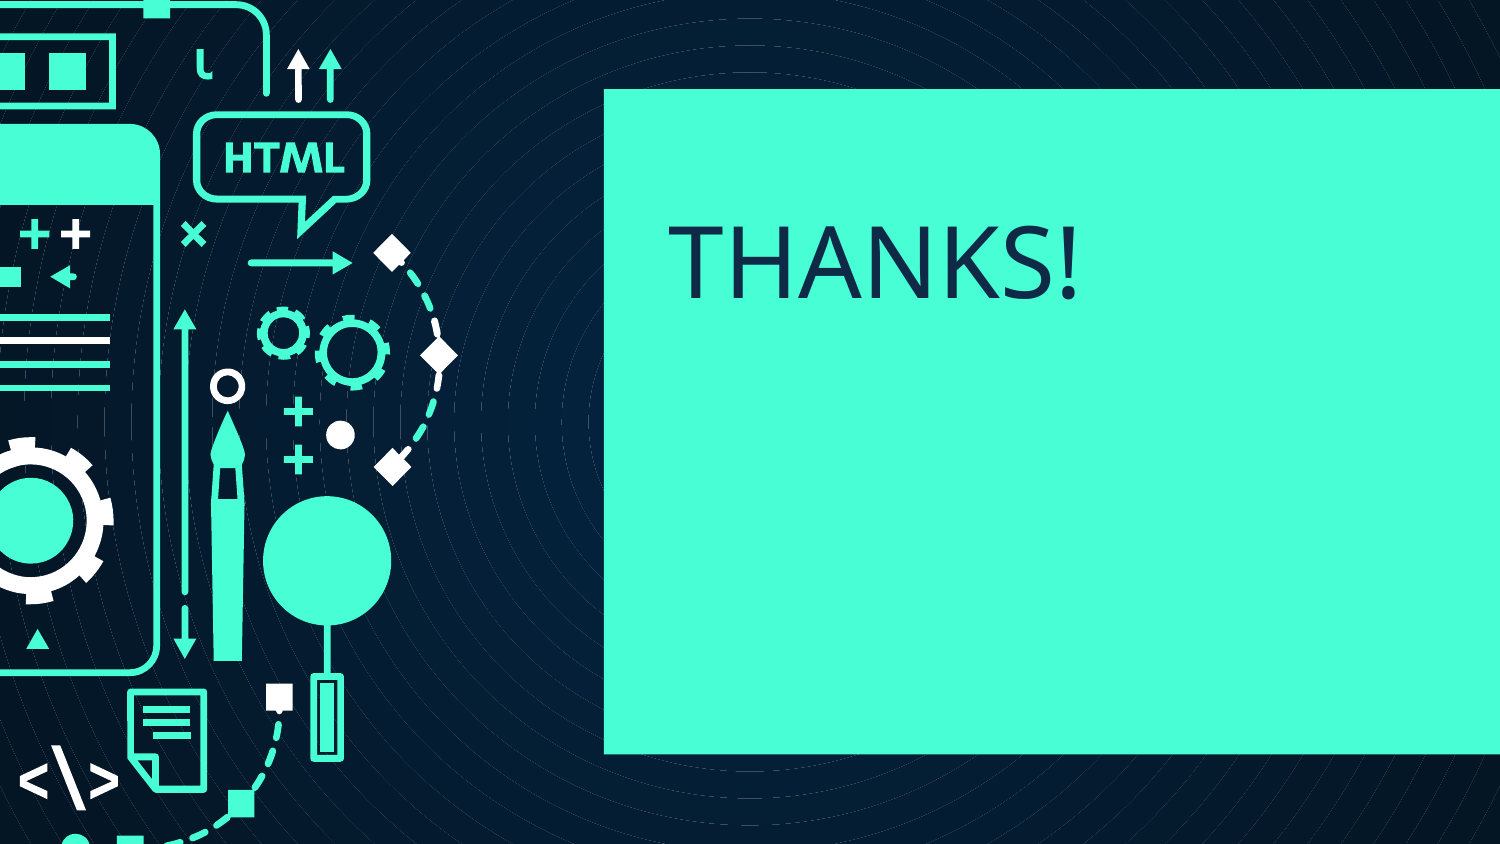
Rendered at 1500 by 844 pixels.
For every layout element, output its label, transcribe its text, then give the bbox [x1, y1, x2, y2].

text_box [0, 0, 459, 844]
text_box [948, 227, 956, 234]
text_box [983, 227, 997, 234]
text_box [1064, 227, 1073, 234]
title THANKS! [653, 234, 1241, 334]
text_box [670, 227, 722, 234]
text_box [780, 227, 788, 234]
text_box [824, 227, 836, 234]
text_box [1011, 226, 1047, 234]
text_box [920, 227, 928, 234]
text_box [872, 227, 886, 234]
text_box [734, 227, 742, 234]
